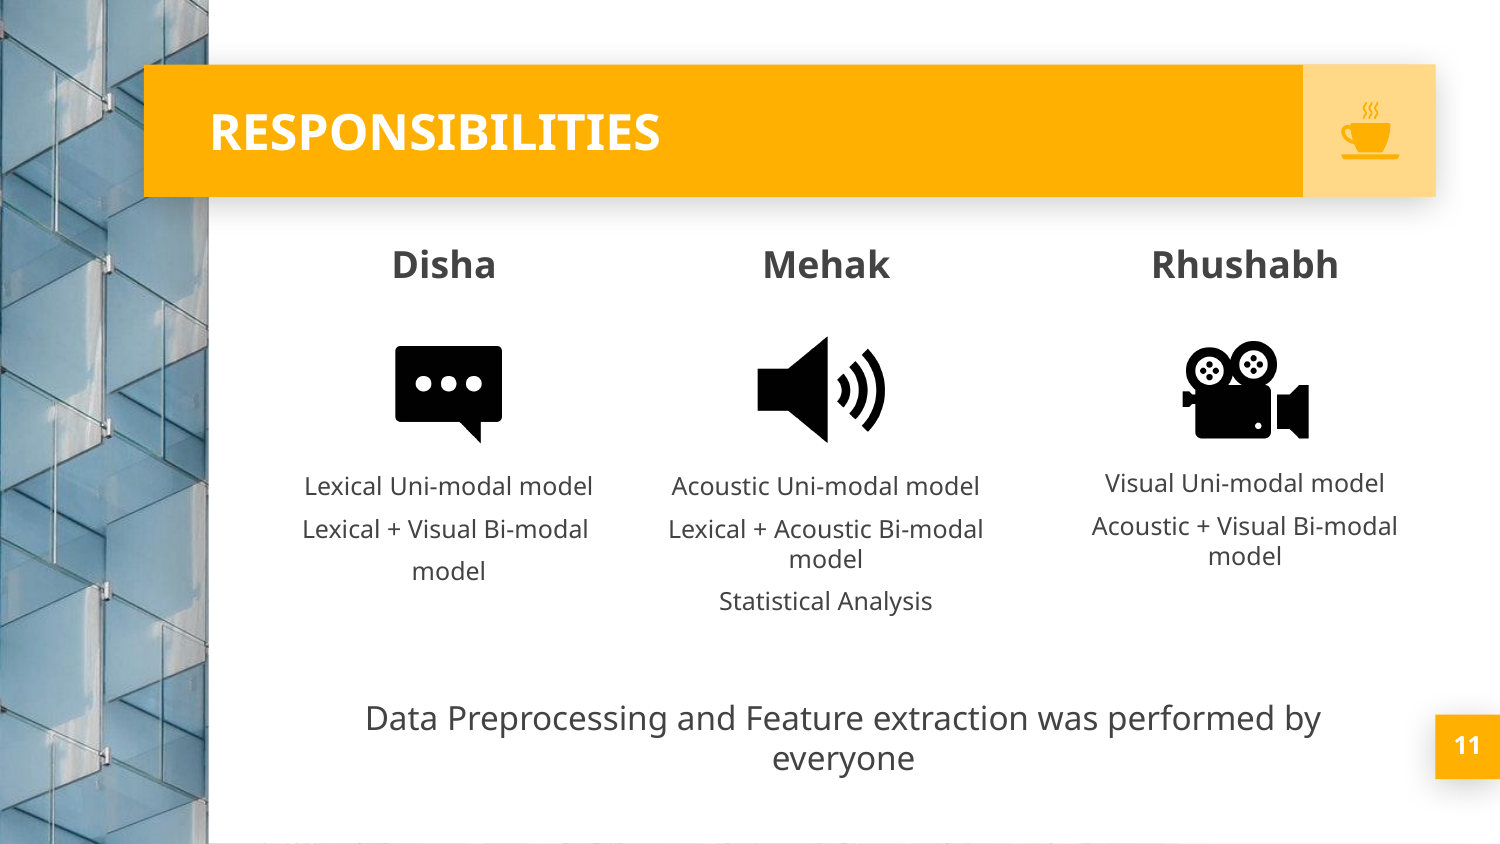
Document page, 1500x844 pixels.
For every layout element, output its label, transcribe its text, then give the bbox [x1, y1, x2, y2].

picture [1170, 314, 1321, 466]
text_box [1340, 101, 1400, 160]
slide_number 11 [1435, 714, 1500, 780]
list Mehak Acoustic Uni-modal model Lexical + Acoustic Bi-modal model Statistical Analysis [640, 225, 1017, 689]
title RESPONSIBILITIES [193, 64, 1300, 197]
text_box Data Preprocessing and Feature extraction was performed by everyone [297, 689, 1391, 785]
list Rhushabh Visual Uni-modal model Acoustic + Visual Bi-modal model [1055, 225, 1436, 705]
picture [752, 314, 903, 466]
picture [0, 0, 208, 844]
list Disha Lexical Uni-modal model Lexical + Visual Bi-modal model [258, 225, 640, 715]
picture [373, 319, 525, 470]
